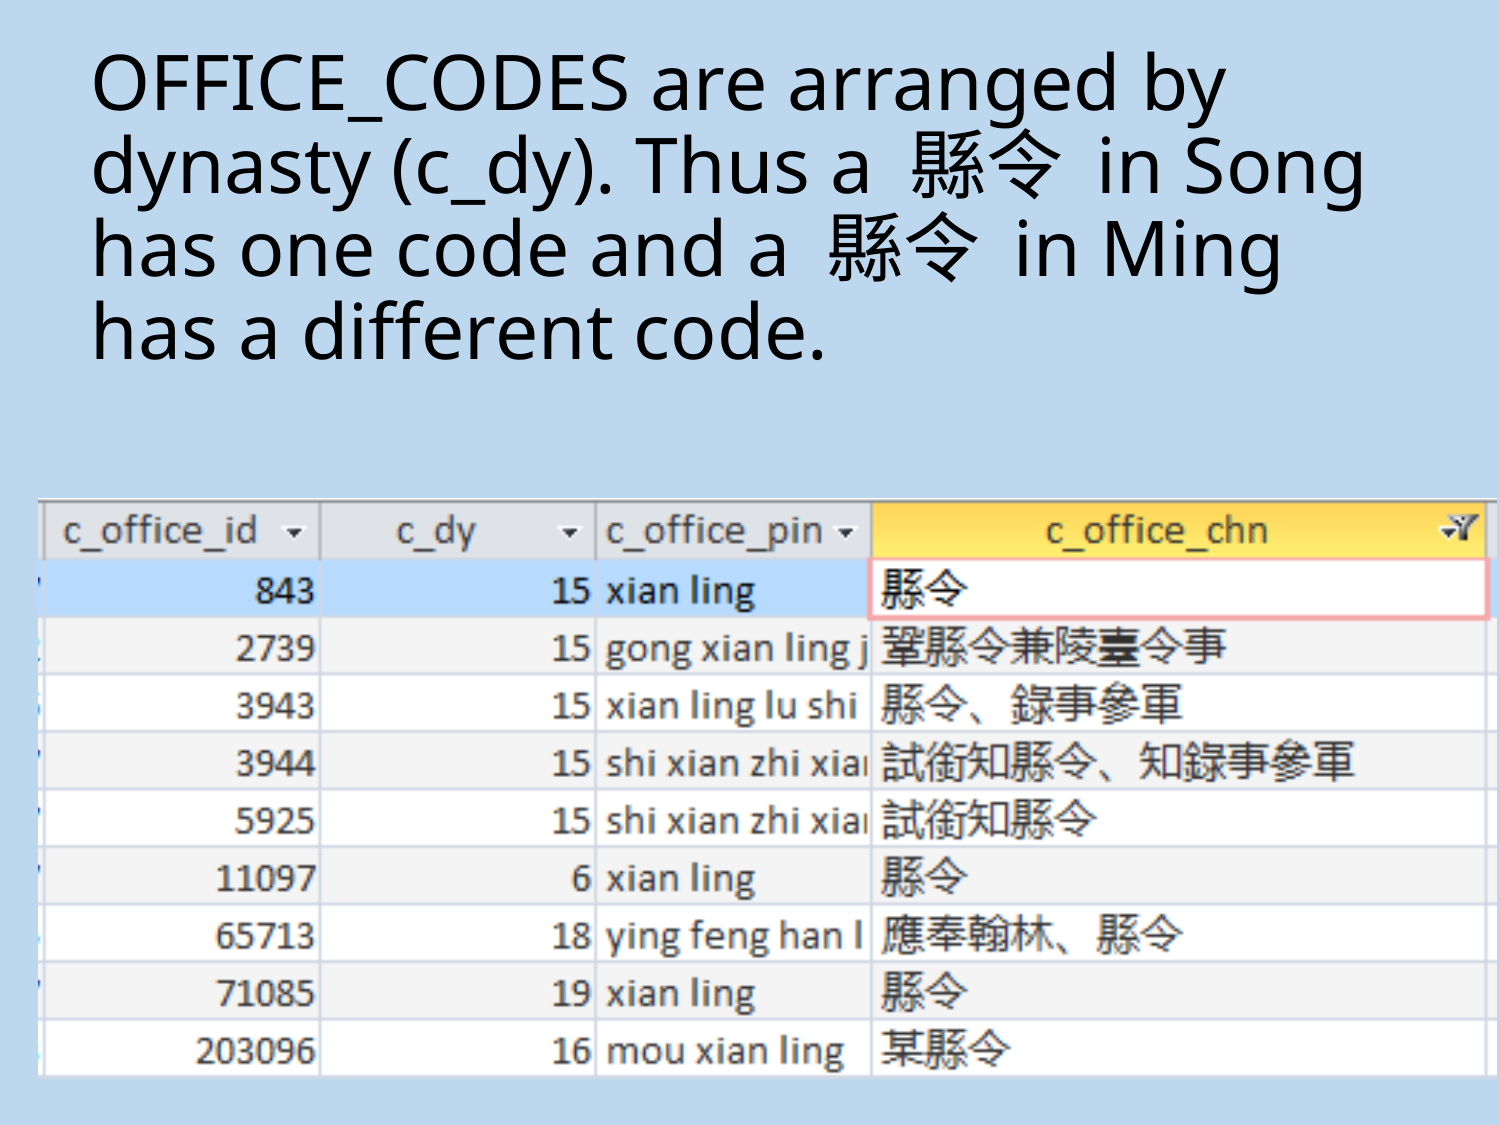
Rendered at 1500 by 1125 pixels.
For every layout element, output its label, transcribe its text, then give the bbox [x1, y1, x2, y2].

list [38, 498, 1497, 1079]
title OFFICE_CODES are arranged by dynasty (c_dy). Thus a 縣令 in Song has one code and a 縣令 in Ming has a different code. [75, 32, 1397, 480]
